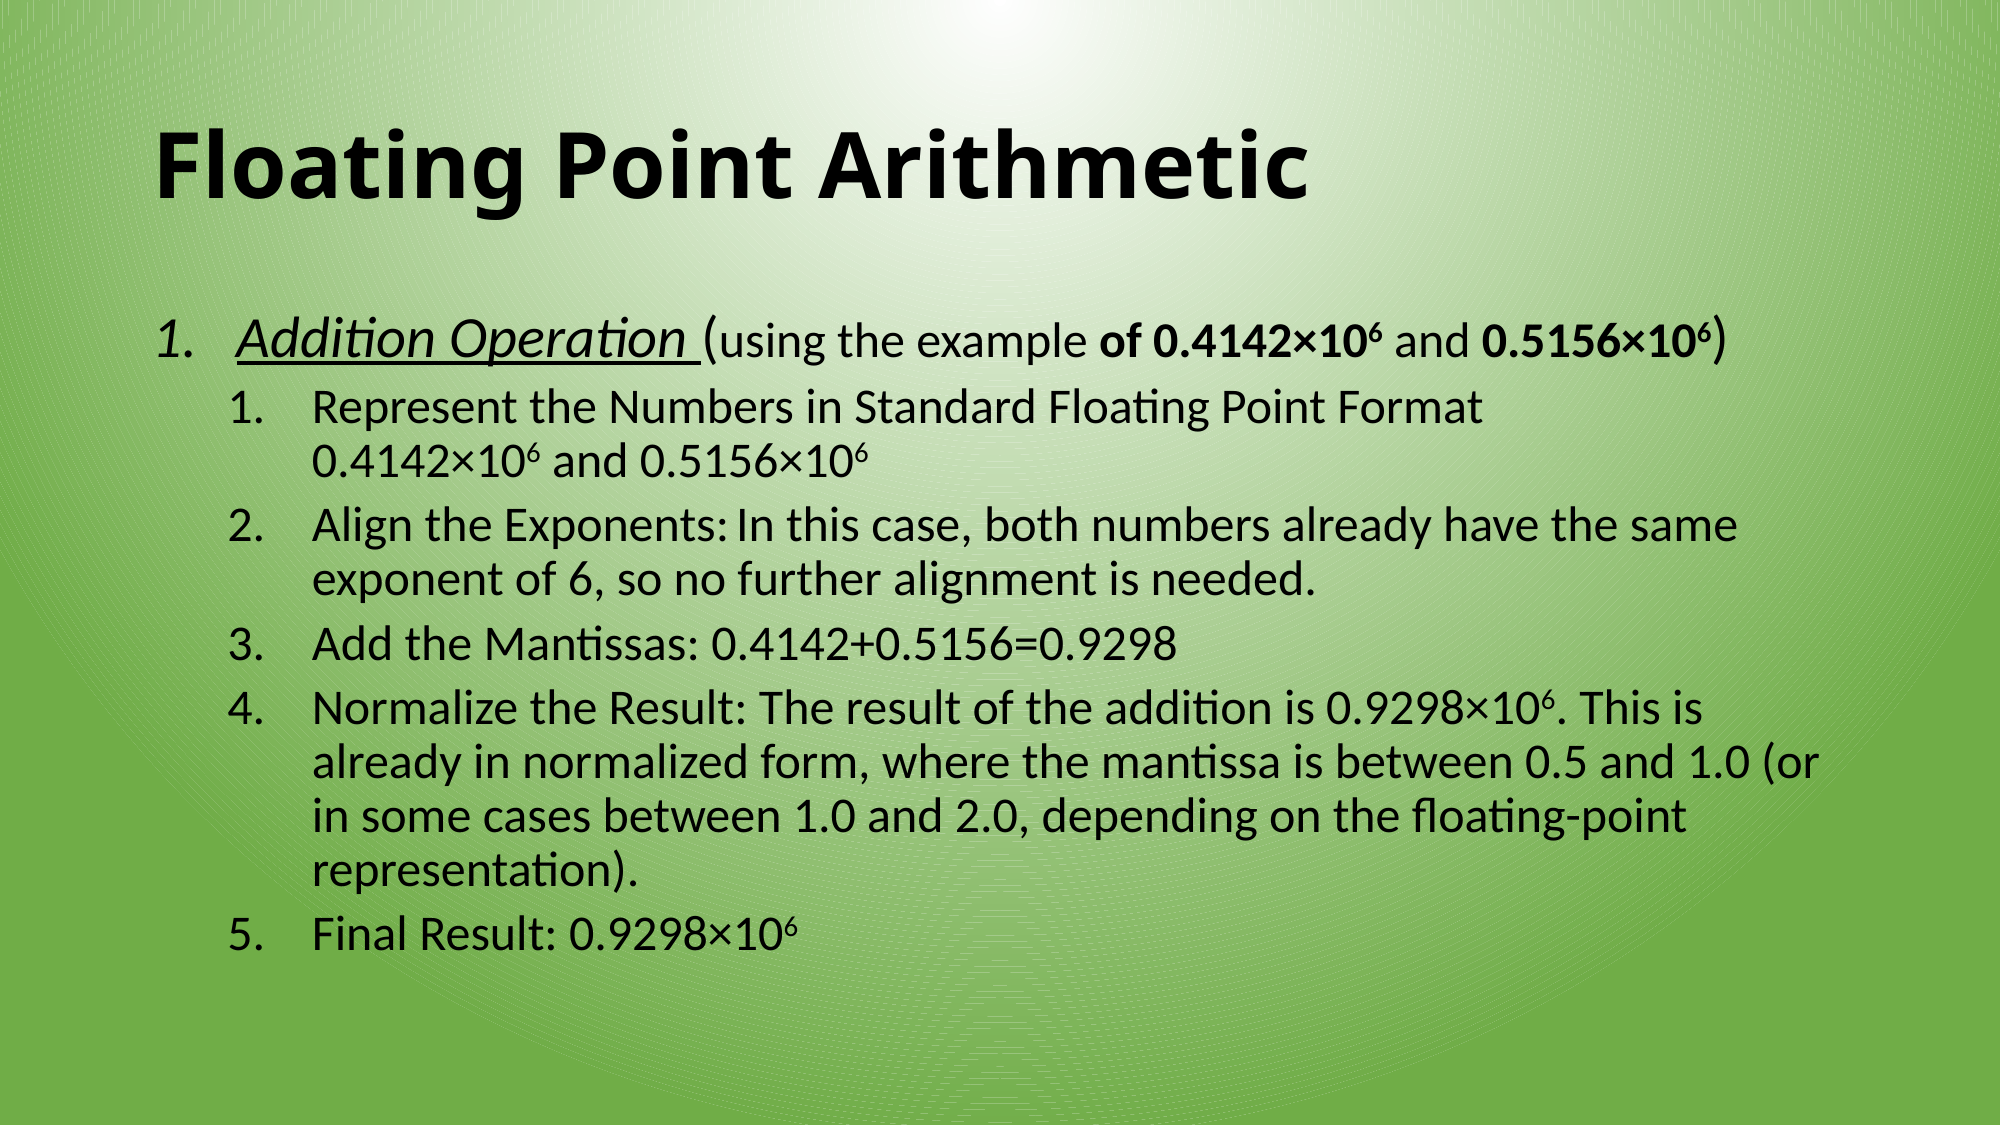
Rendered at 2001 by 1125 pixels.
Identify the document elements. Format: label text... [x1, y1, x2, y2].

list Addition Operation (using the example of 0.4142×106 and 0.5156×106) Represent the Numbers in Standard Floating Point Format 0.4142×106 and 0.5156×106 Align the Exponents: In this case, both numbers already have the same exponent of 6, so no further alignment is needed. Add the Mantissas: 0.4142+0.5156=0.9298 Normalize the Result: The result of the addition is 0.9298×106. This is already in normalized form, where the mantissa is between 0.5 and 1.0 (or in some cases between 1.0 and 2.0, depending on the floating-point representation). Final Result: 0.9298×106 [137, 299, 1863, 1014]
title Floating Point Arithmetic [137, 59, 1863, 278]
